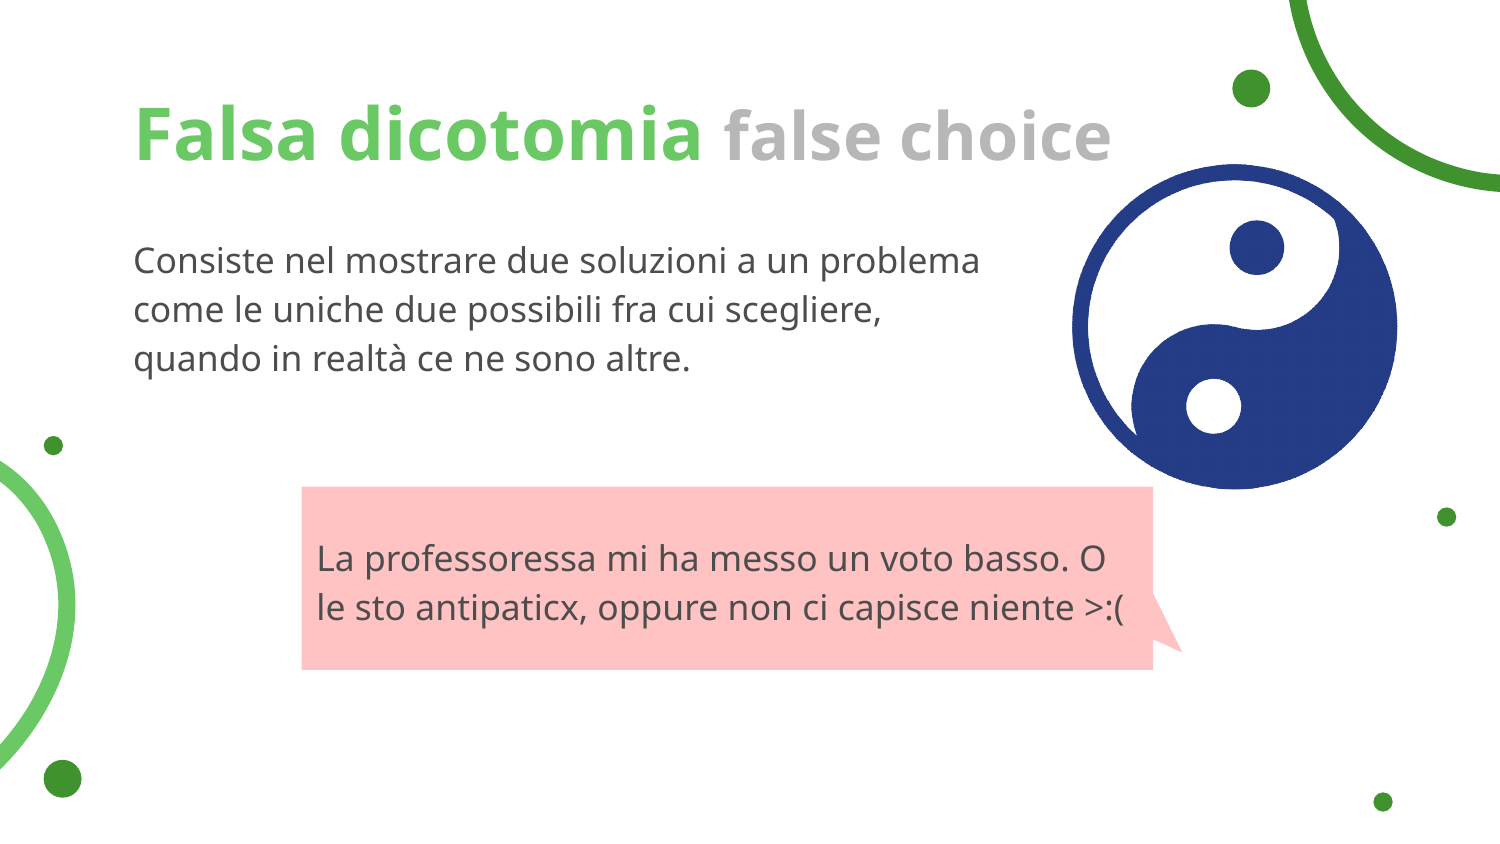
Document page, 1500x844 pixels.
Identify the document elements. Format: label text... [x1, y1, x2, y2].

title Falsa dicotomia false choice [118, 72, 1208, 167]
text_box La professoressa mi ha messo un voto basso. O le sto antipaticx, oppure non ci capisce niente >:( [301, 486, 1183, 670]
list Consiste nel mostrare due soluzioni a un problema come le uniche due possibili fra cui scegliere, quando in realtà ce ne sono altre. [118, 217, 1002, 437]
picture [1035, 128, 1434, 526]
